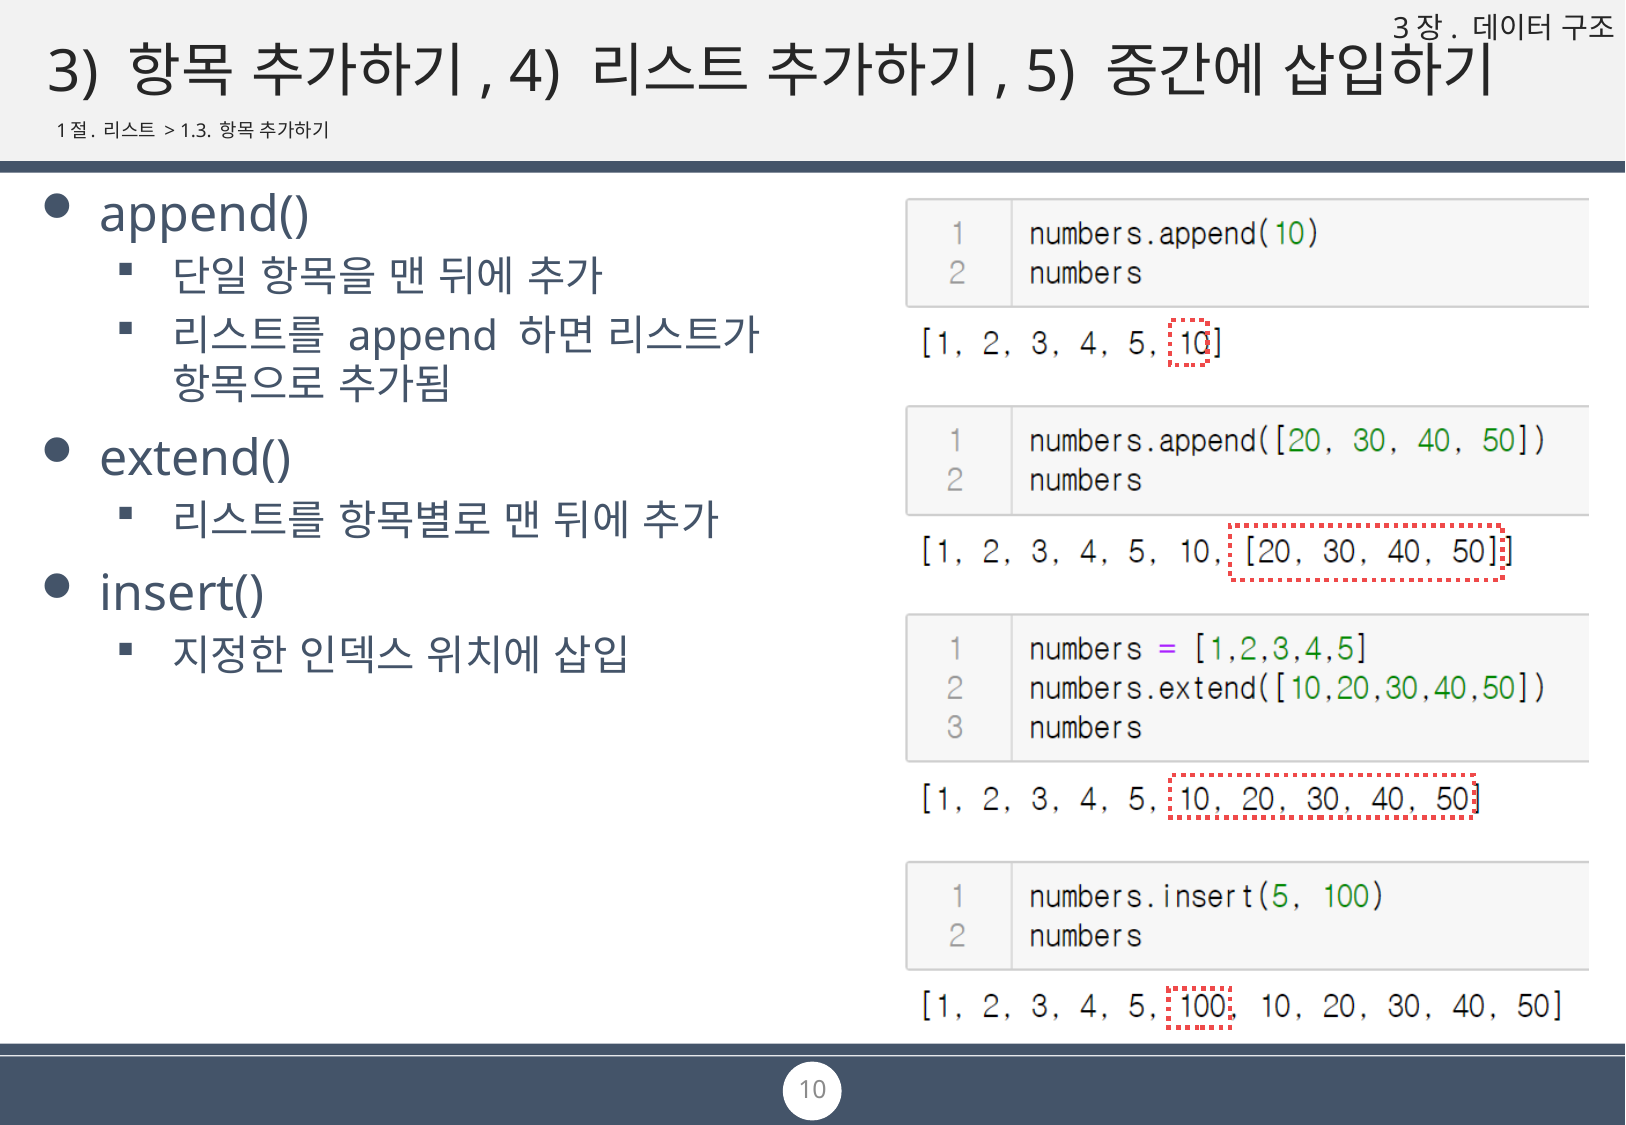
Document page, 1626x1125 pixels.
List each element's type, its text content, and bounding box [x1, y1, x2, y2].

list append() 단일 항목을 맨 뒤에 추가 리스트를 append 하면 리스트가 항목으로 추가됨 extend() 리스트를 항목별로 맨 뒤에 추가 insert() 지정한 인덱스 위치에 삽입 [26, 173, 896, 1032]
title 3) 항목 추가하기, 4) 리스트 추가하기, 5) 중간에 삽입하기 [32, 30, 1592, 114]
slide_number 10 [629, 1061, 996, 1121]
list 1절. 리스트 > 1.3. 항목 추가하기 [44, 113, 1592, 149]
picture [895, 190, 1589, 1031]
